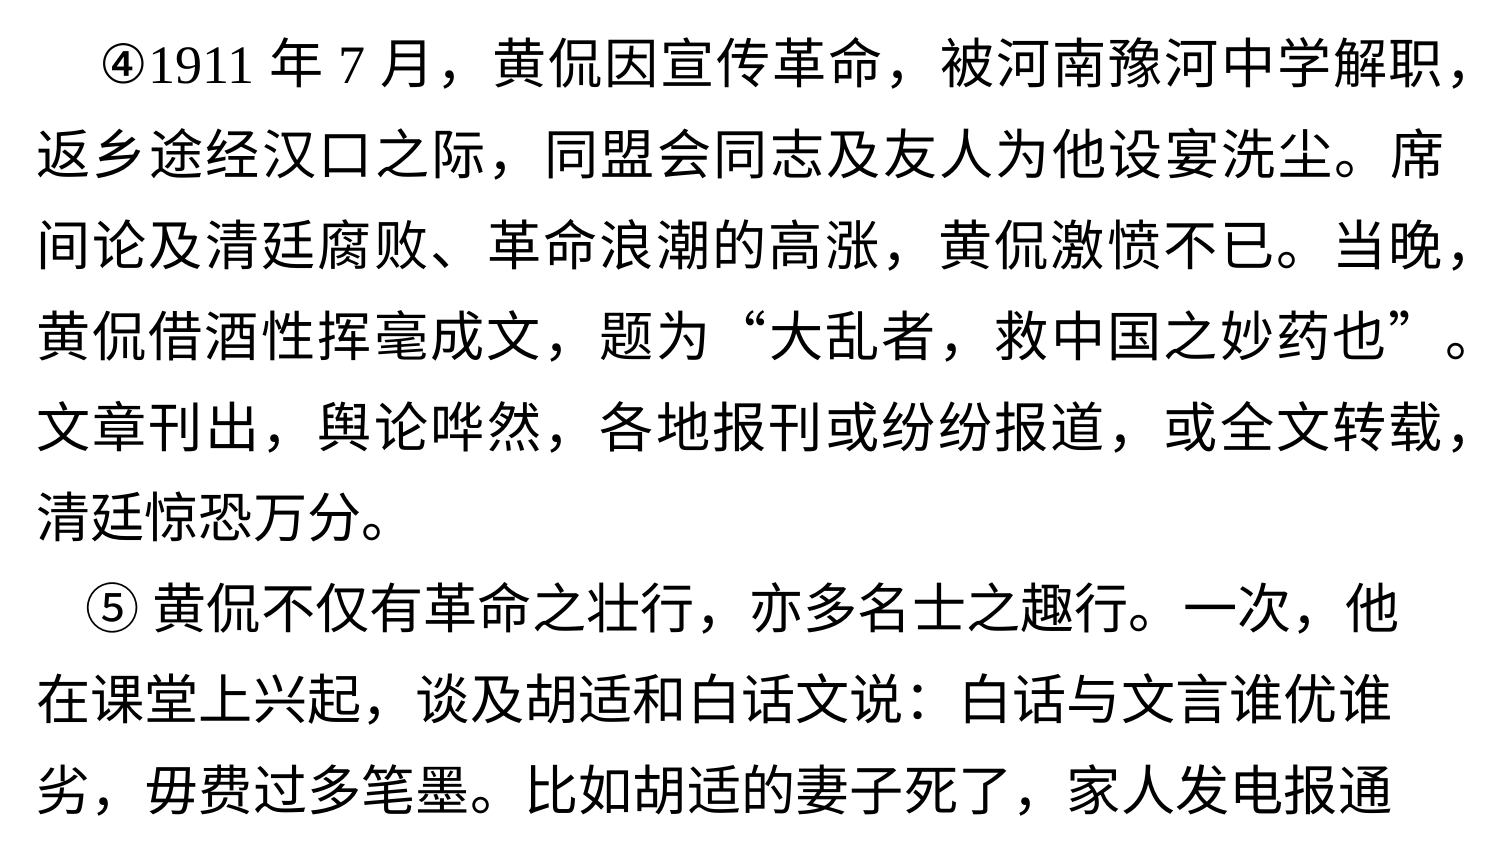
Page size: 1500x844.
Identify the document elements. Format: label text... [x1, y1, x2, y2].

text_box ④1911年7月，黄侃因宣传革命，被河南豫河中学解职，返乡途经汉口之际，同盟会同志及友人为他设宴洗尘。席间论及清廷腐败、革命浪潮的高涨，黄侃激愤不已。当晚，黄侃借酒性挥毫成文，题为“大乱者，救中国之妙药也”。文章刊出，舆论哗然，各地报刊或纷纷报道，或全文转载，清廷惊恐万分。 ⑤黄侃不仅有革命之壮行，亦多名士之趣行。一次，他在课堂上兴起，谈及胡适和白话文说：白话与文言谁优谁劣，毋费过多笔墨。比如胡适的妻子死了，家人发电报通知胡适 [21, 0, 1460, 844]
